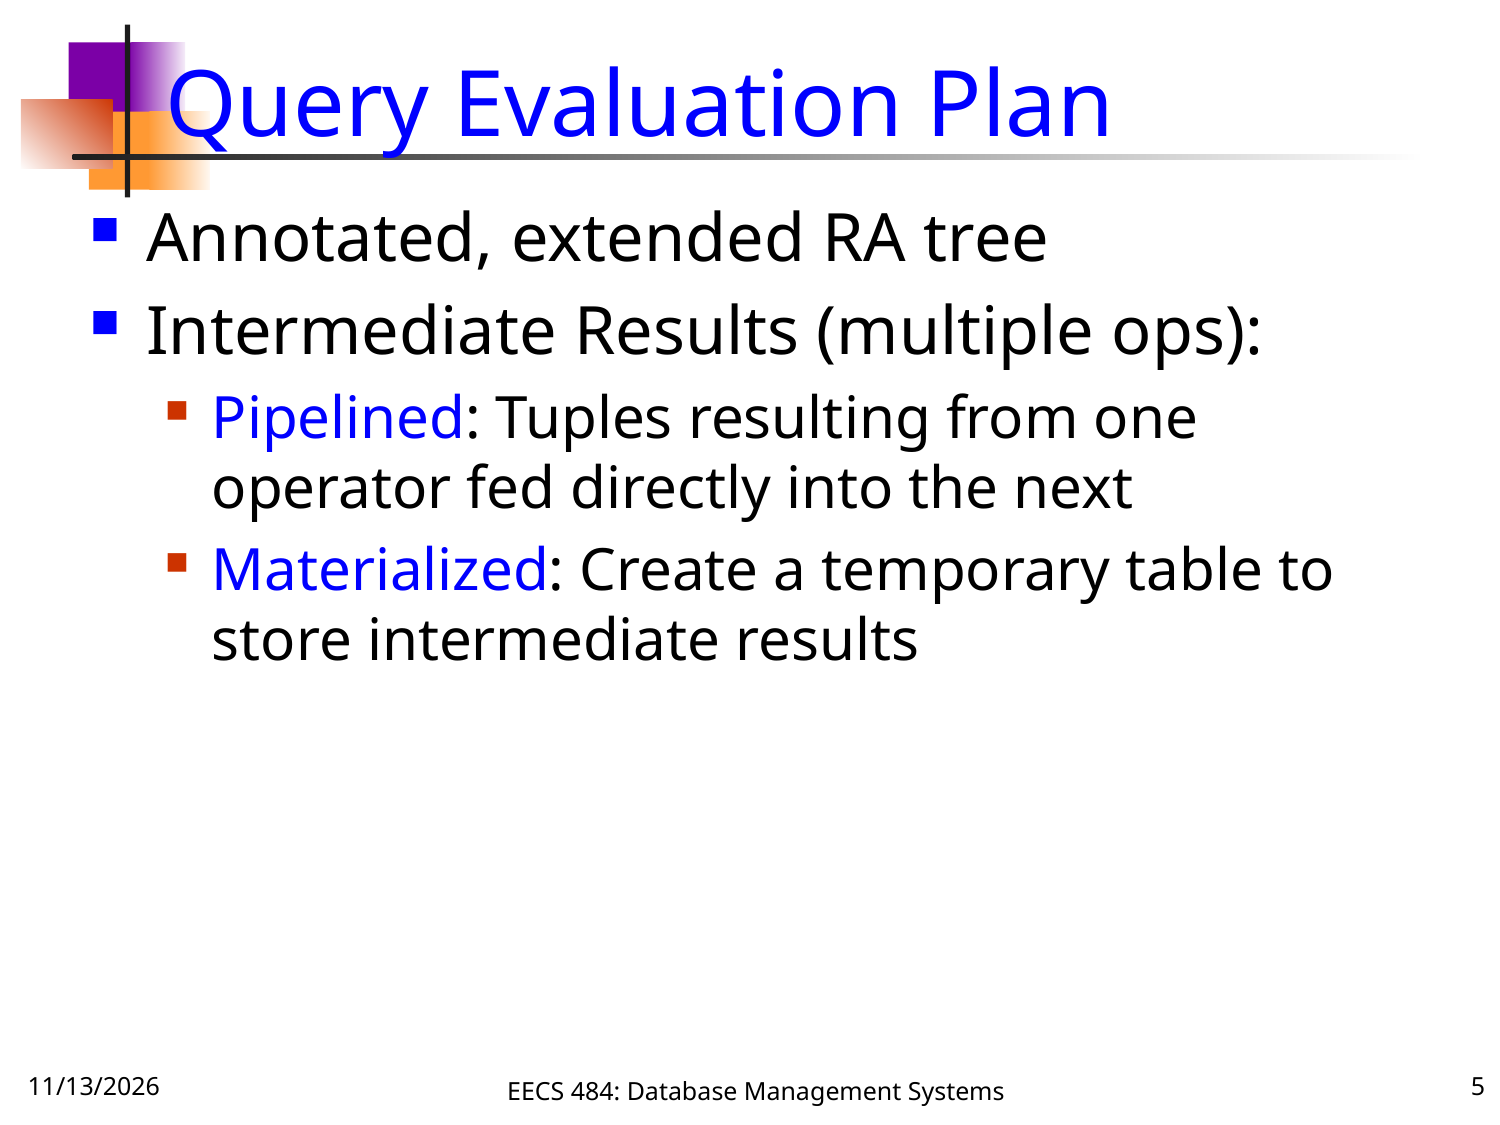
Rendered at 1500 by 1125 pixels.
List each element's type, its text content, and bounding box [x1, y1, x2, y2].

list Annotated, extended RA tree Intermediate Results (multiple ops): Pipelined: Tuples resulting from one operator fed directly into the next Materialized: Create a temporary table to store intermediate results [75, 187, 1450, 950]
slide_number 5 [1187, 1037, 1500, 1113]
title Query Evaluation Plan [150, 0, 1475, 163]
footer EECS 484: Database Management Systems [349, 1037, 1163, 1113]
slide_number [12, 1037, 326, 1113]
